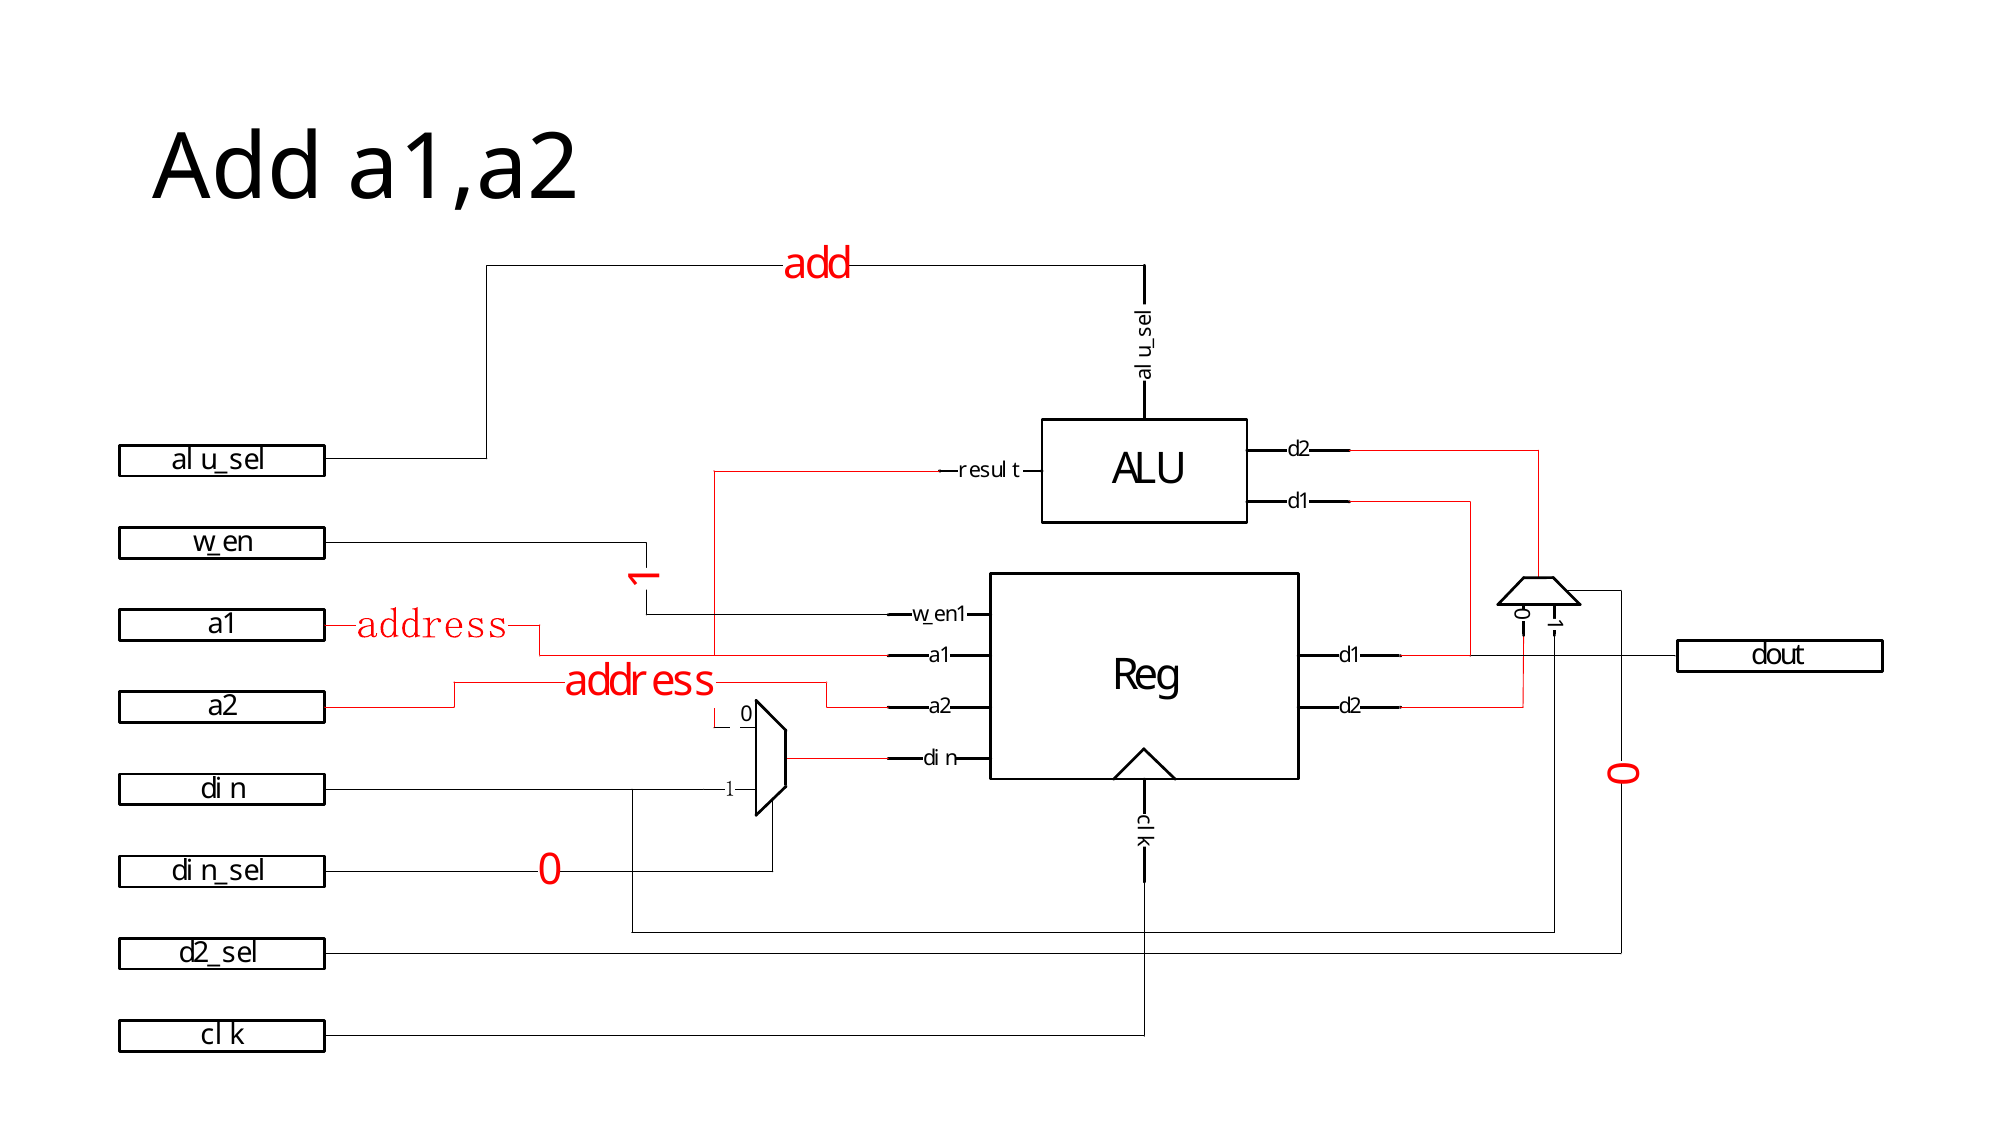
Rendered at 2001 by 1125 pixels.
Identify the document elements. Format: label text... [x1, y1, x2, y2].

title Add a1,a2 [137, 59, 1863, 226]
picture [114, 226, 1886, 1066]
